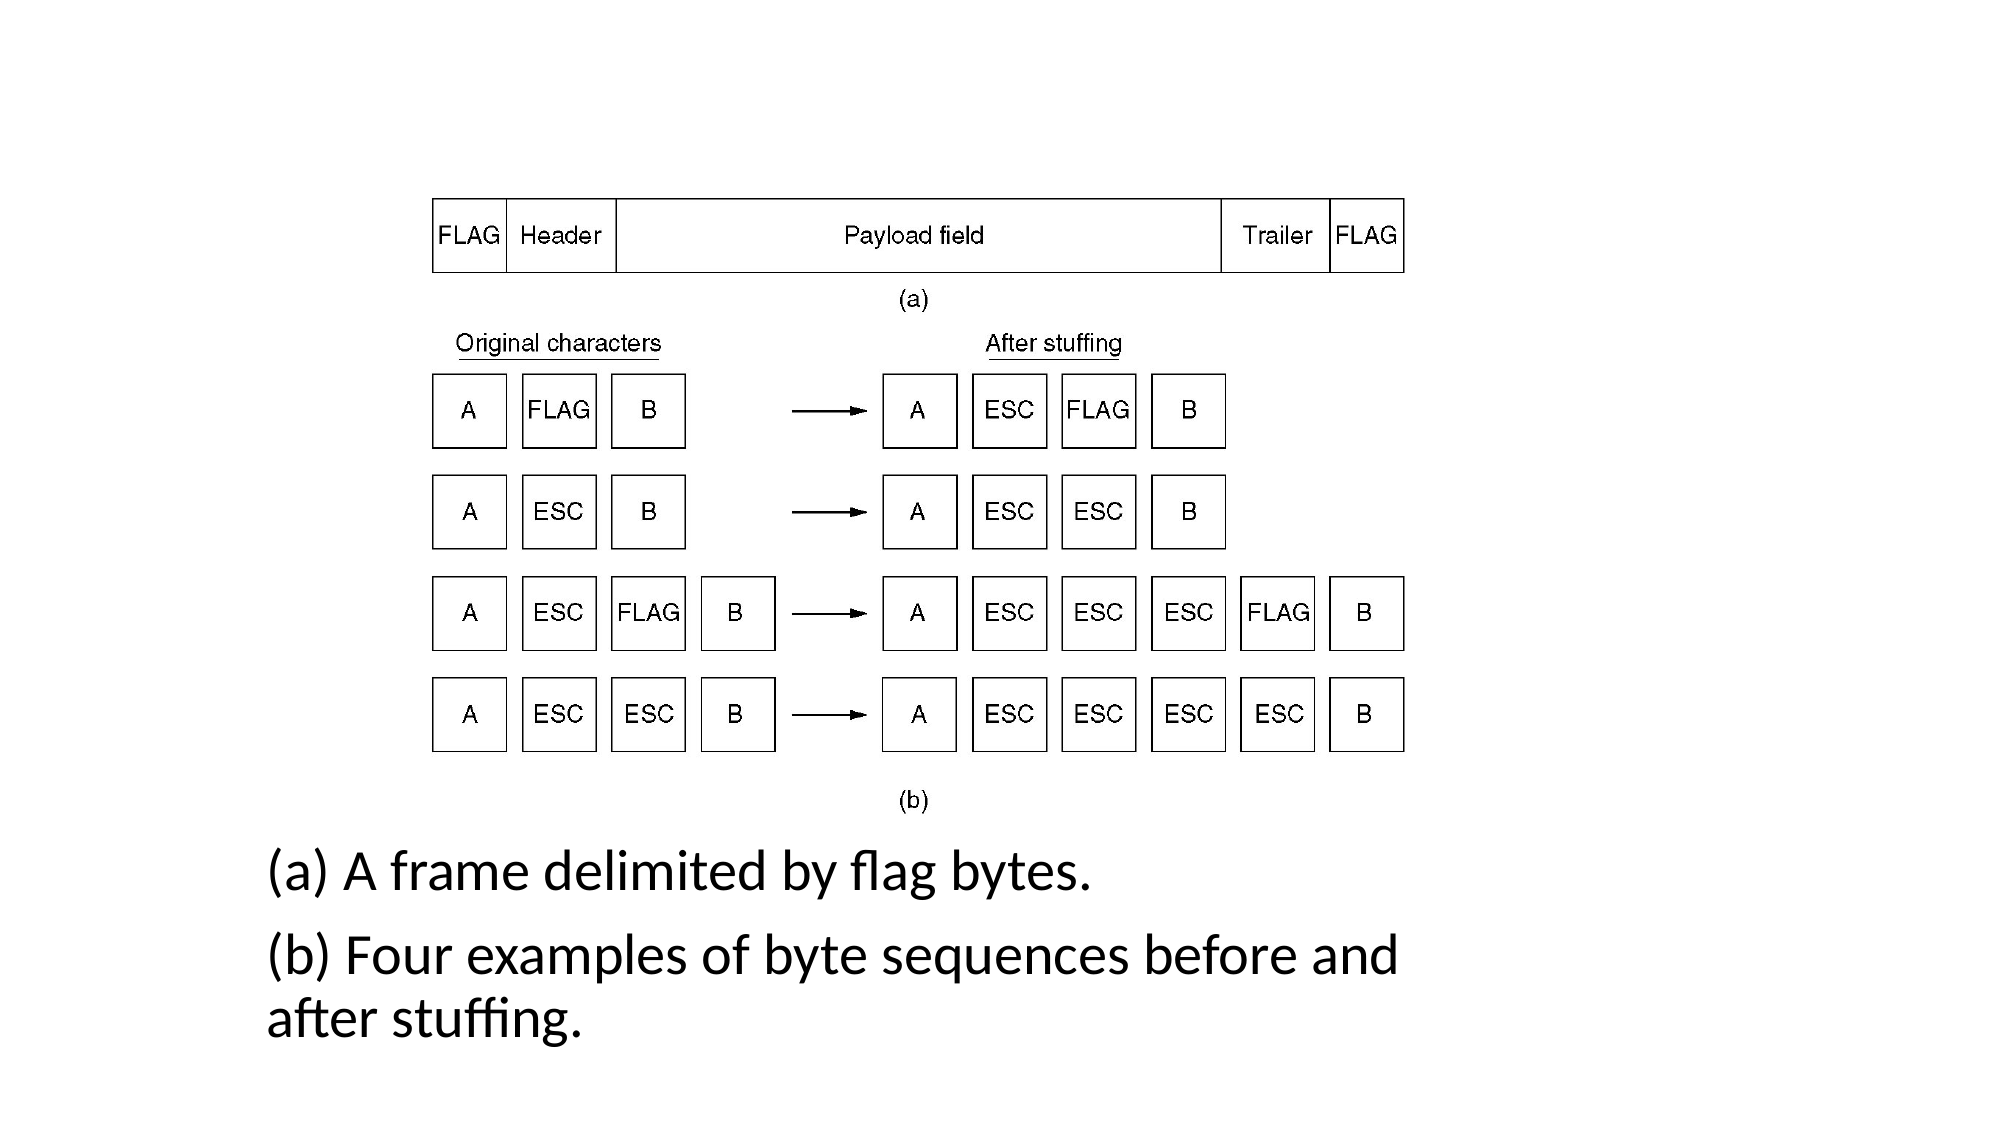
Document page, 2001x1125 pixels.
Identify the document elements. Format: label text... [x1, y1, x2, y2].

list (a) A frame delimited by flag bytes. (b) Four examples of byte sequences before and after stuffing. [251, 832, 1509, 1074]
picture [431, 197, 1407, 816]
